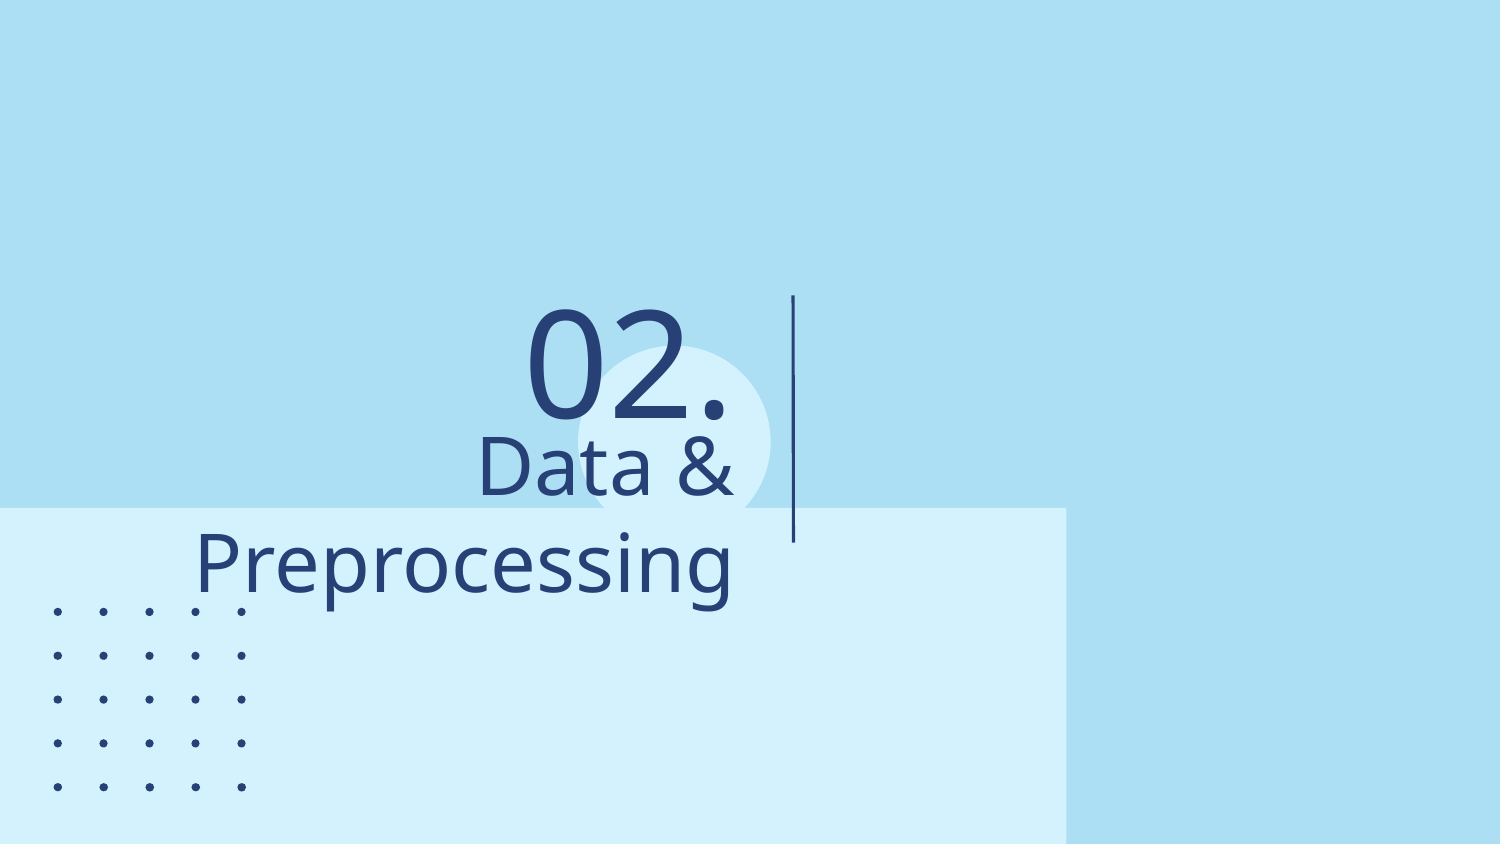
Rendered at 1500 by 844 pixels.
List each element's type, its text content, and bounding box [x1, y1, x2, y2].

title Data & Preprocessing [118, 451, 751, 572]
text_box [578, 382, 771, 501]
title 02. [118, 295, 750, 423]
